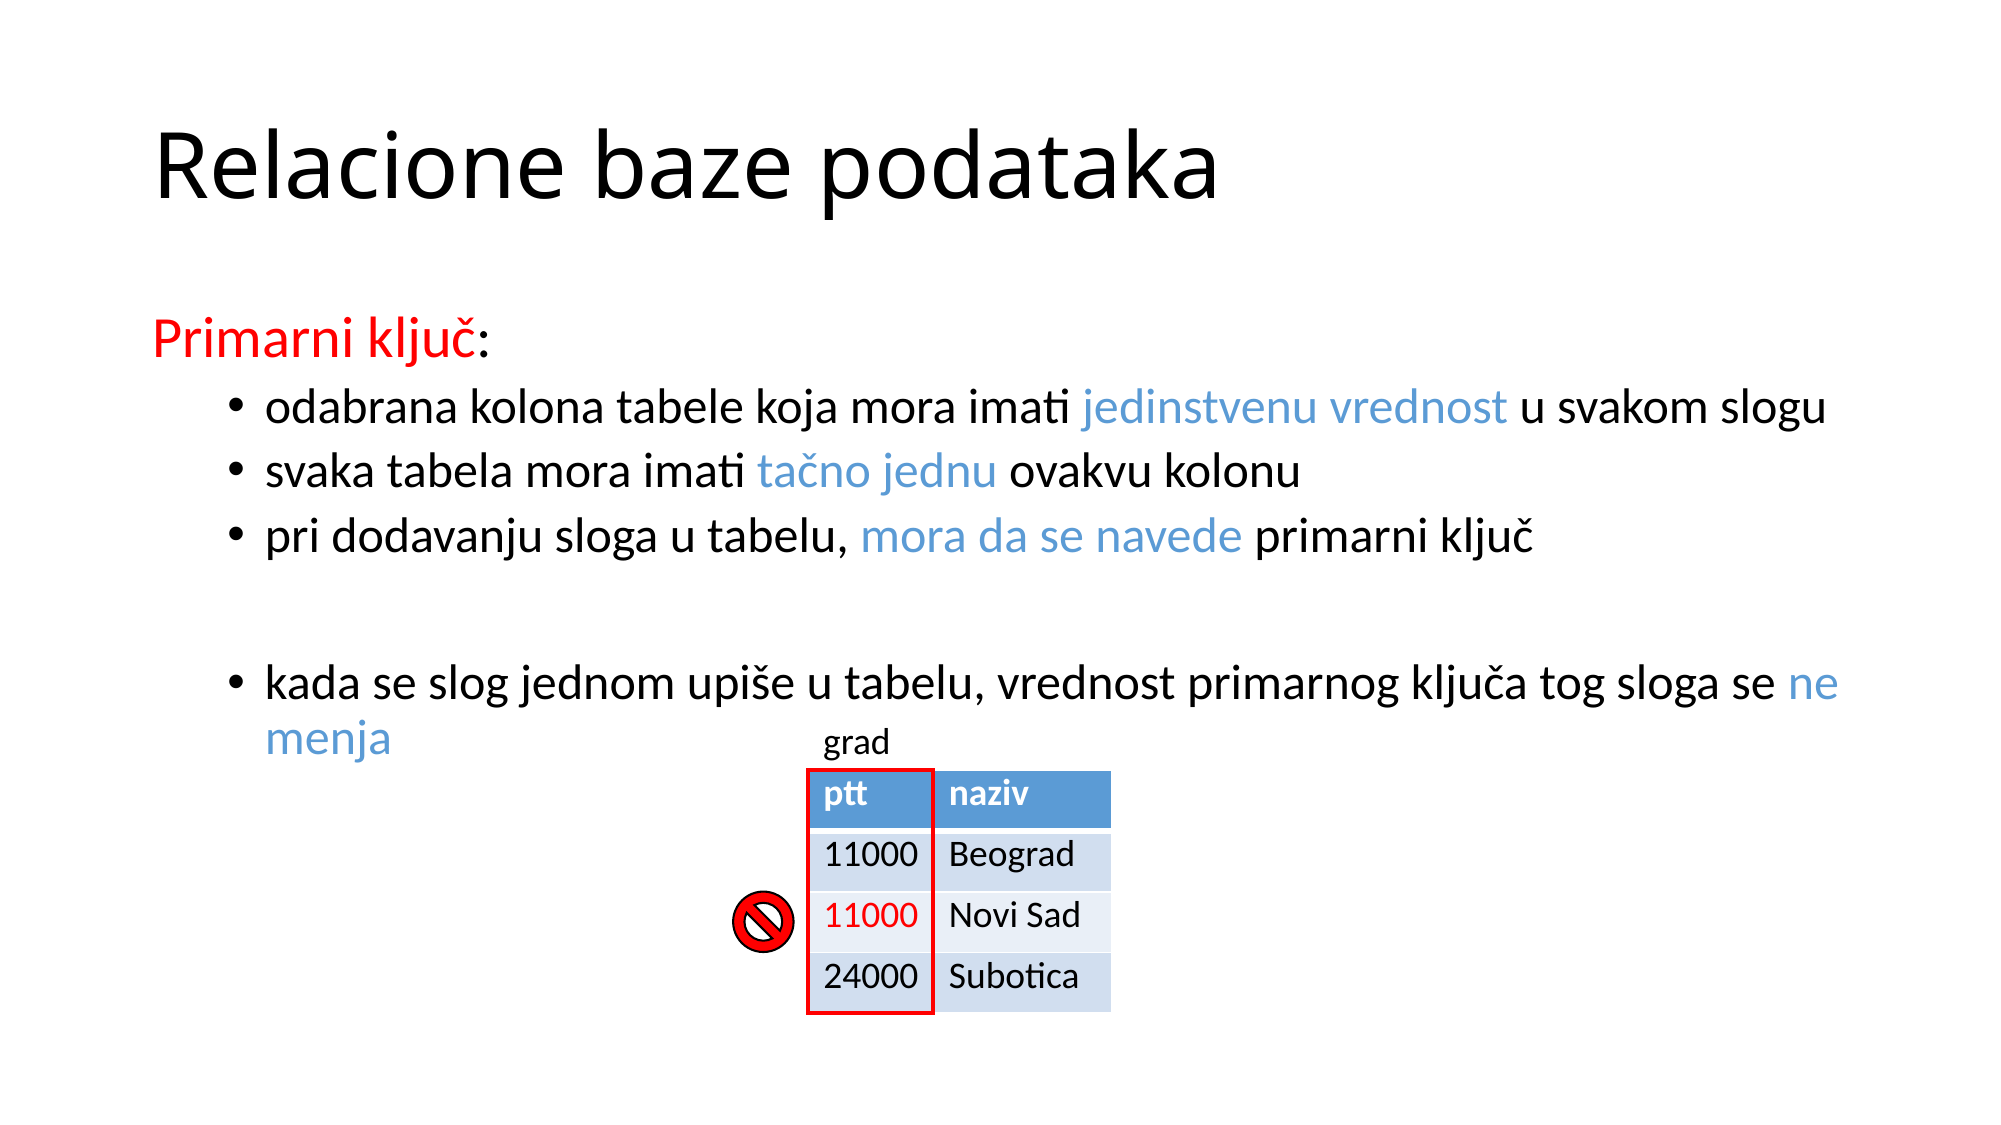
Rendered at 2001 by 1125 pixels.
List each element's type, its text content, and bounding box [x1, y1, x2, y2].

text_box [807, 769, 934, 1014]
table_header naziv [935, 771, 1111, 828]
list Primarni ključ: odabrana kolona tabele koja mora imati jedinstvenu vrednost u svakom slogu svaka tabela mora imati tačno jednu ovakvu kolonu pri dodavanju sloga u tabelu, mora da se navede primarni ključ kada se slog jednom upiše u tabelu, vrednost primarnog ključa tog sloga se ne menja [137, 299, 1863, 1014]
title Relacione baze podataka [137, 59, 1863, 278]
text_box grad [808, 709, 917, 769]
table_cell Novi Sad [935, 893, 1111, 952]
text_box [732, 890, 795, 954]
table_cell Beograd [935, 834, 1111, 891]
table_cell Subotica [935, 953, 1111, 1012]
